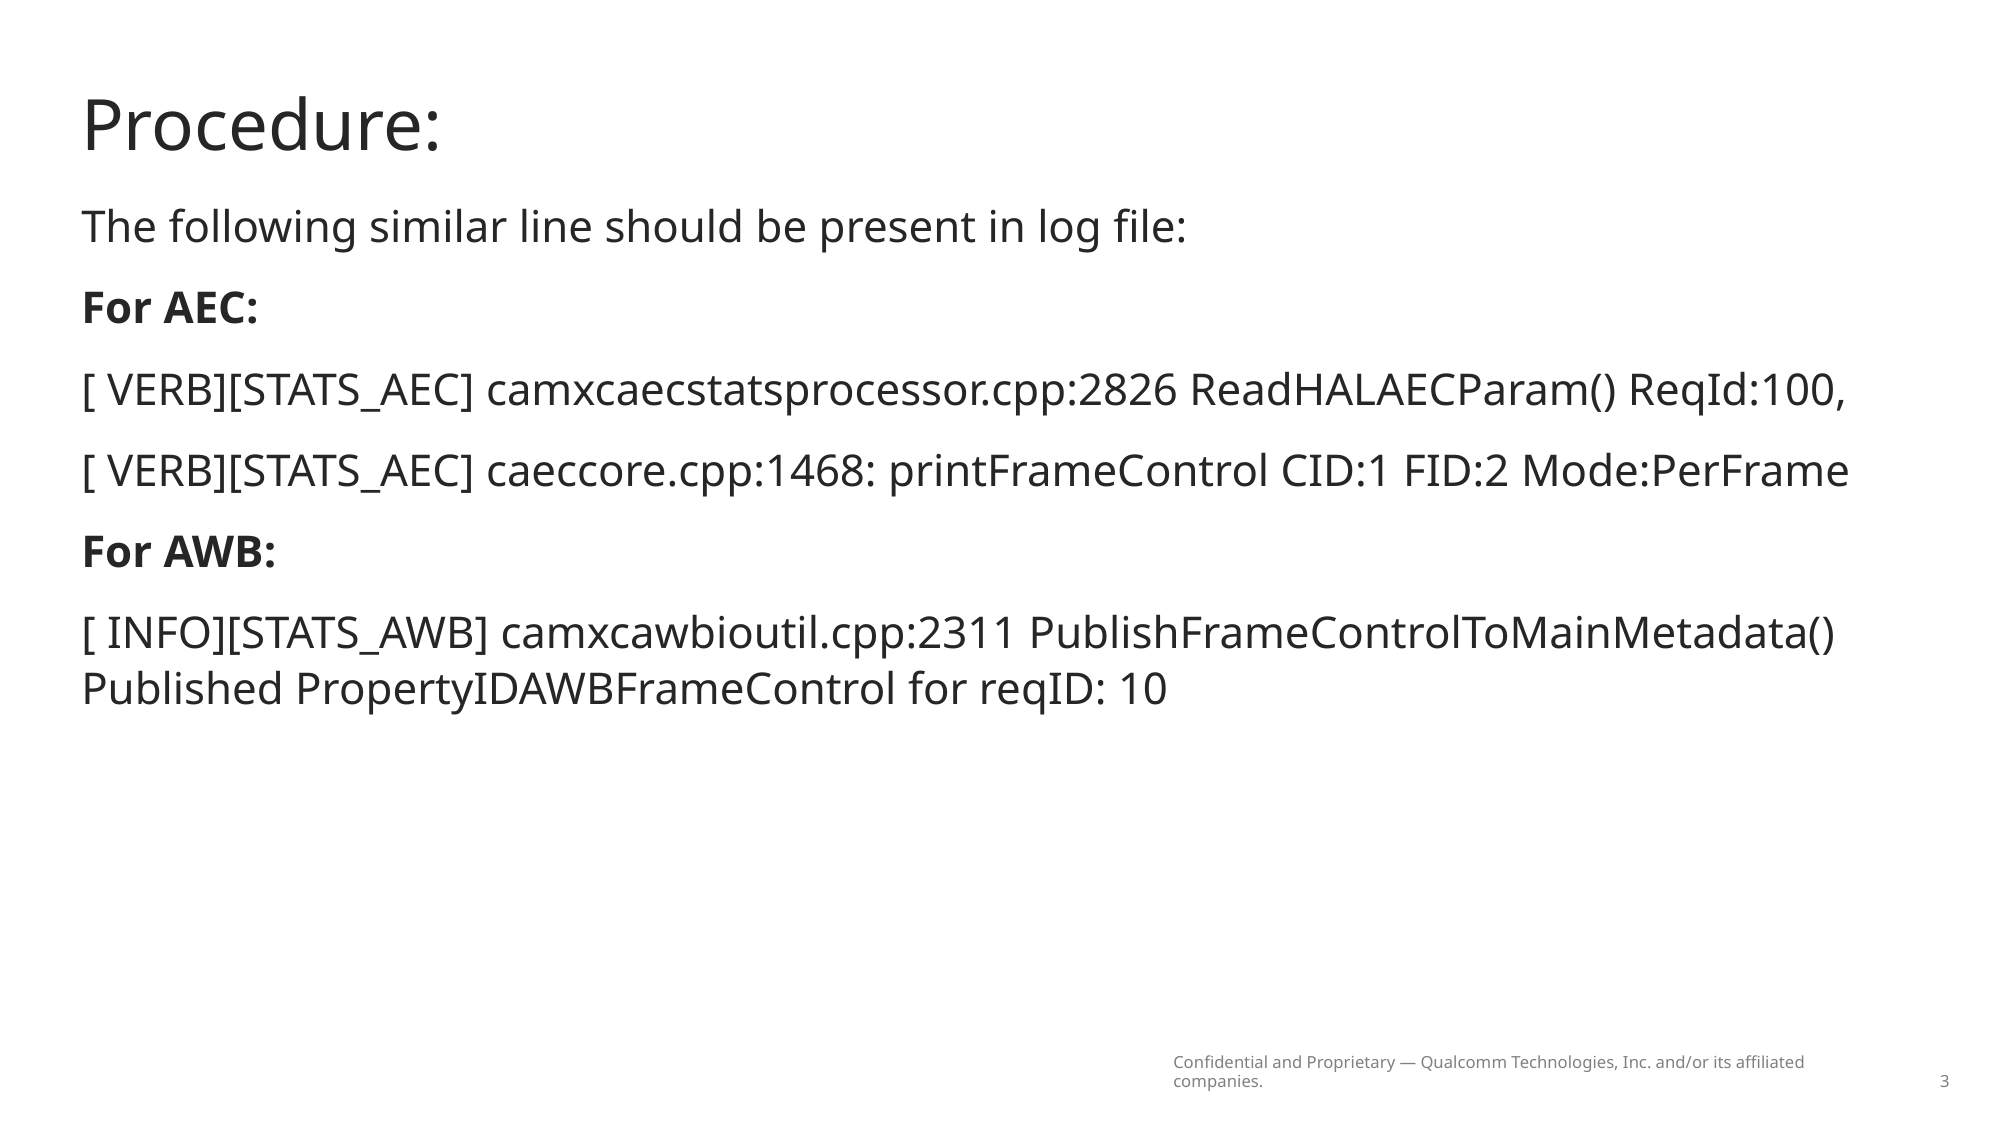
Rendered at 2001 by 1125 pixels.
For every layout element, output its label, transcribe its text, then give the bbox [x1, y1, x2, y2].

list The following similar line should be present in log file: For AEC: [ VERB][STATS_AEC] camxcaecstatsprocessor.cpp:2826 ReadHALAECParam() ReqId:100, [ VERB][STATS_AEC] caeccore.cpp:1468: printFrameControl CID:1 FID:2 Mode:PerFrame For AWB: [ INFO][STATS_AWB] camxcawbioutil.cpp:2311 PublishFrameControlToMainMetadata() Published PropertyIDAWBFrameControl for reqID: 10 [81, 195, 1917, 1050]
title Procedure: [81, 94, 1917, 165]
